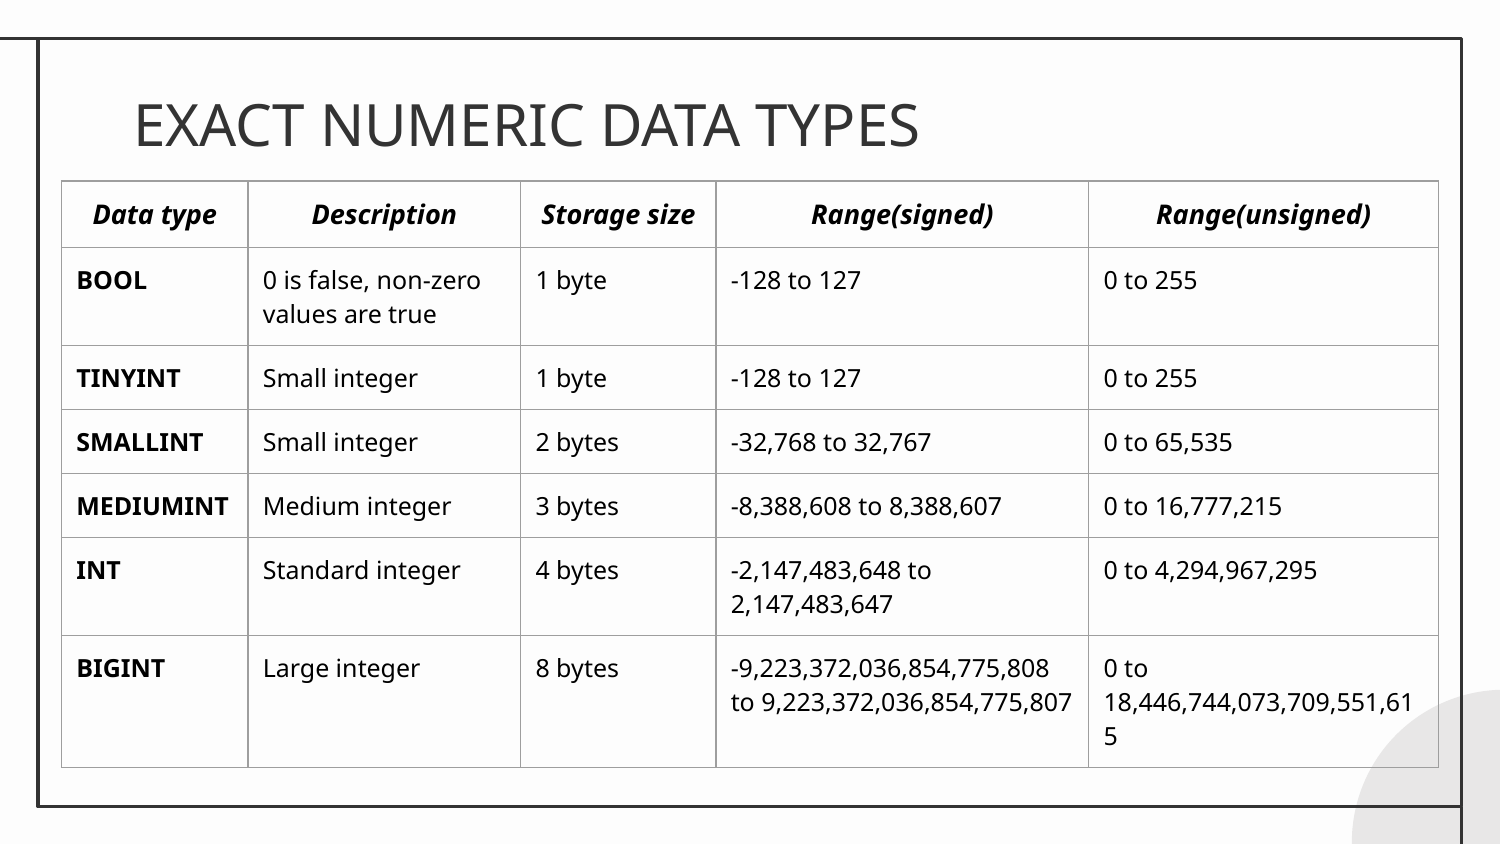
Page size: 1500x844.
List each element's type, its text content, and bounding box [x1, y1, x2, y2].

table_cell 4 bytes [521, 538, 715, 635]
table_cell 1 byte [521, 248, 715, 345]
table_cell 0 is false, non-zero values are true [249, 248, 520, 345]
table_header Storage size [521, 182, 715, 247]
table_cell BIGINT [62, 636, 247, 767]
table_header Range(unsigned) [1089, 182, 1438, 247]
table_cell 0 to 18,446,744,073,709,551,615 [1089, 636, 1438, 767]
table_header Data type [62, 182, 247, 247]
table_cell 0 to 4,294,967,295 [1089, 538, 1438, 635]
table_cell -32,768 to 32,767 [717, 410, 1088, 473]
table_cell 0 to 255 [1089, 248, 1438, 345]
table_cell INT [62, 538, 247, 635]
table_cell 0 to 255 [1089, 346, 1438, 409]
table_cell Medium integer [249, 474, 520, 537]
title EXACT NUMERIC DATA TYPES [118, 72, 1382, 167]
table_cell 2 bytes [521, 410, 715, 473]
table_cell Small integer [249, 410, 520, 473]
table_cell 8 bytes [521, 636, 715, 767]
table_header Description [249, 182, 520, 247]
table_cell 0 to 65,535 [1089, 410, 1438, 473]
table_cell -8,388,608 to 8,388,607 [717, 474, 1088, 537]
table_cell -128 to 127 [717, 346, 1088, 409]
table_cell -128 to 127 [717, 248, 1088, 345]
table_cell Small integer [249, 346, 520, 409]
table_cell TINYINT [62, 346, 247, 409]
table_cell MEDIUMINT [62, 474, 247, 537]
table_cell Large integer [249, 636, 520, 767]
table_cell 3 bytes [521, 474, 715, 537]
table_header Range(signed) [717, 182, 1088, 247]
table_cell SMALLINT [62, 410, 247, 473]
table_cell BOOL [62, 248, 247, 345]
table_cell Standard integer [249, 538, 520, 635]
table_cell -2,147,483,648 to 2,147,483,647 [717, 538, 1088, 635]
table_cell -9,223,372,036,854,775,808 to 9,223,372,036,854,775,807 [717, 636, 1088, 767]
table_cell 1 byte [521, 346, 715, 409]
table_cell 0 to 16,777,215 [1089, 474, 1438, 537]
